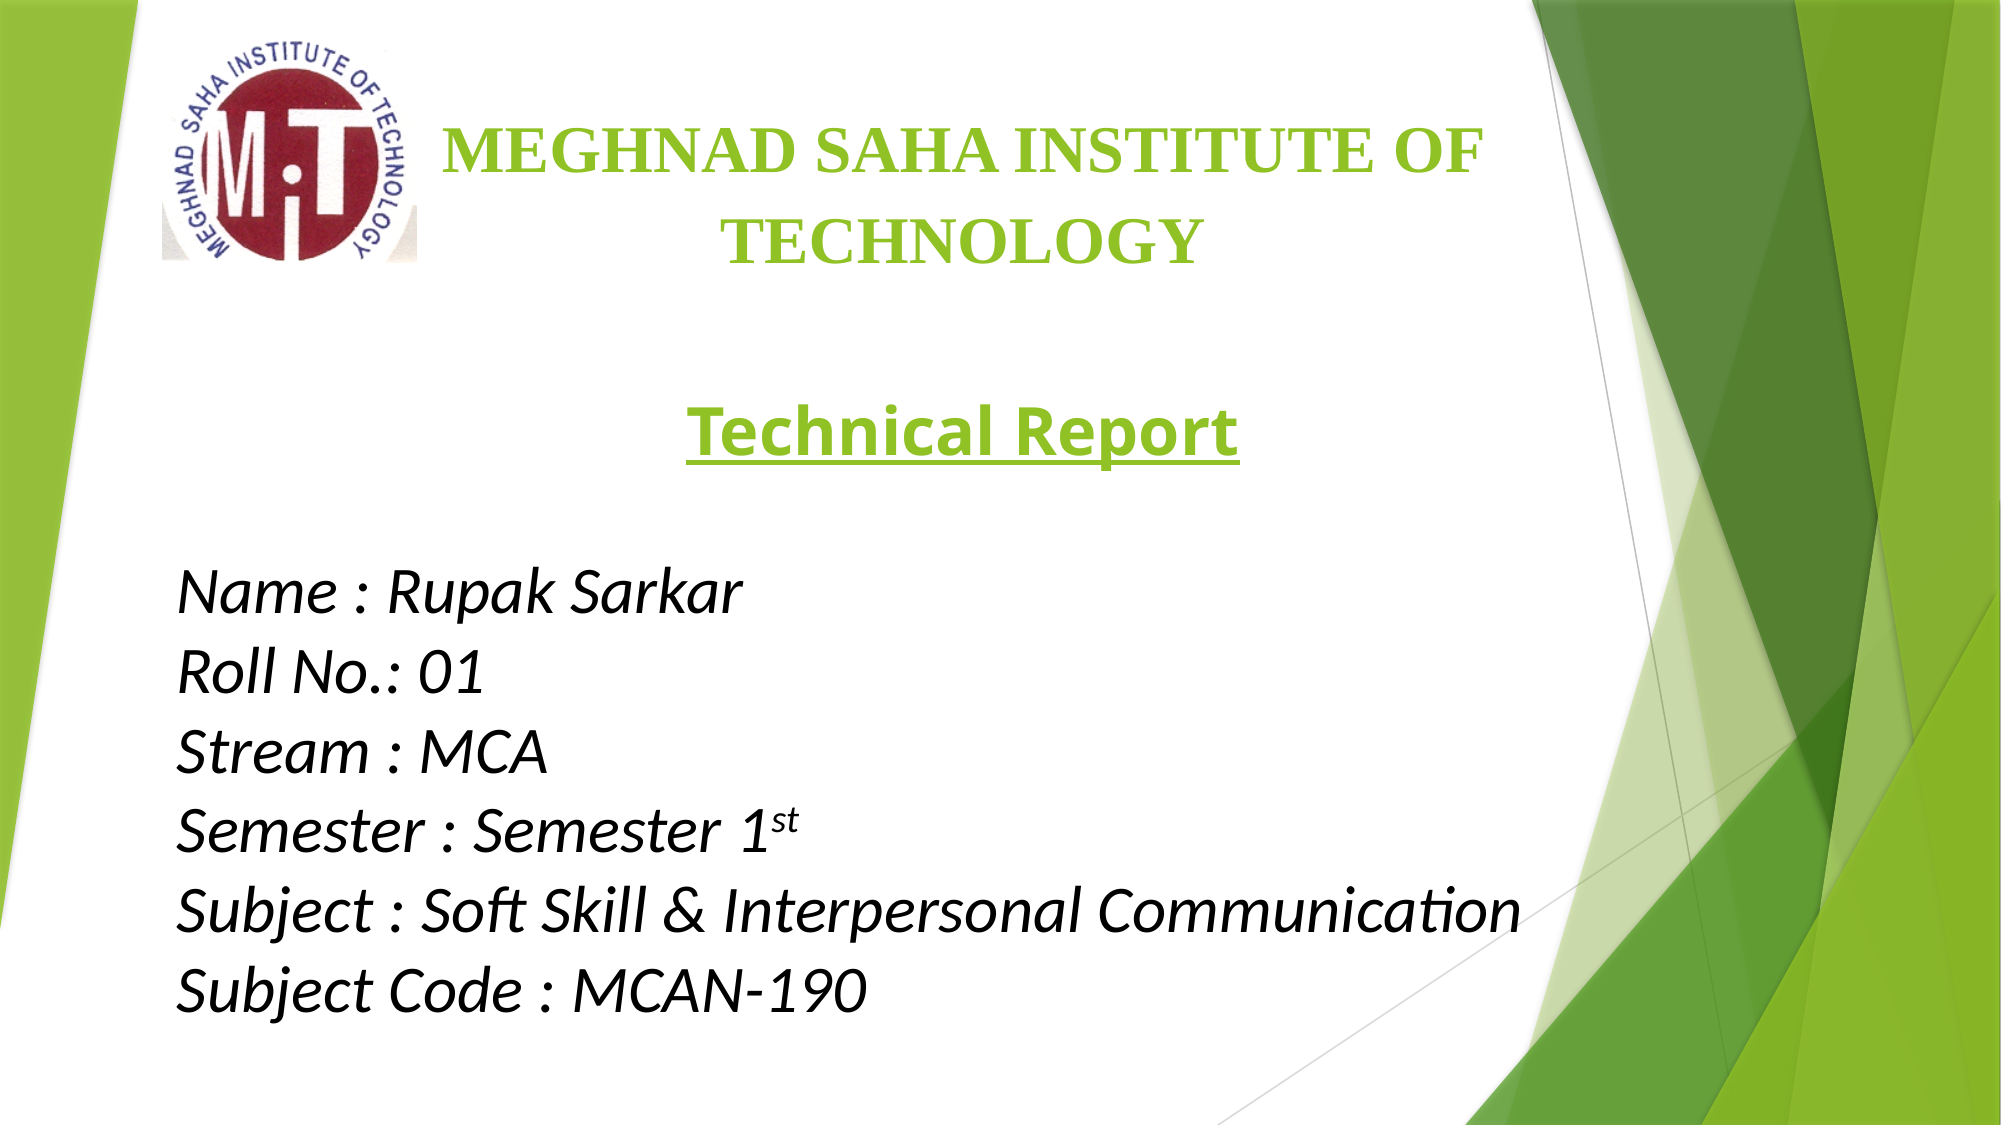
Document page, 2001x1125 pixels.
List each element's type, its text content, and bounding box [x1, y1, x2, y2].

text_box MEGHNAD SAHA INSTITUTE OF TECHNOLOGY [416, 85, 1510, 285]
text_box Name : Rupak Sarkar Roll No.: 01 Stream : MCA Semester : Semester 1st Subject : Soft Skill & Interpersonal Communication Subject Code : MCAN-190 [162, 539, 1591, 1034]
picture [161, 38, 417, 264]
text_box Technical Report [462, 380, 1464, 476]
